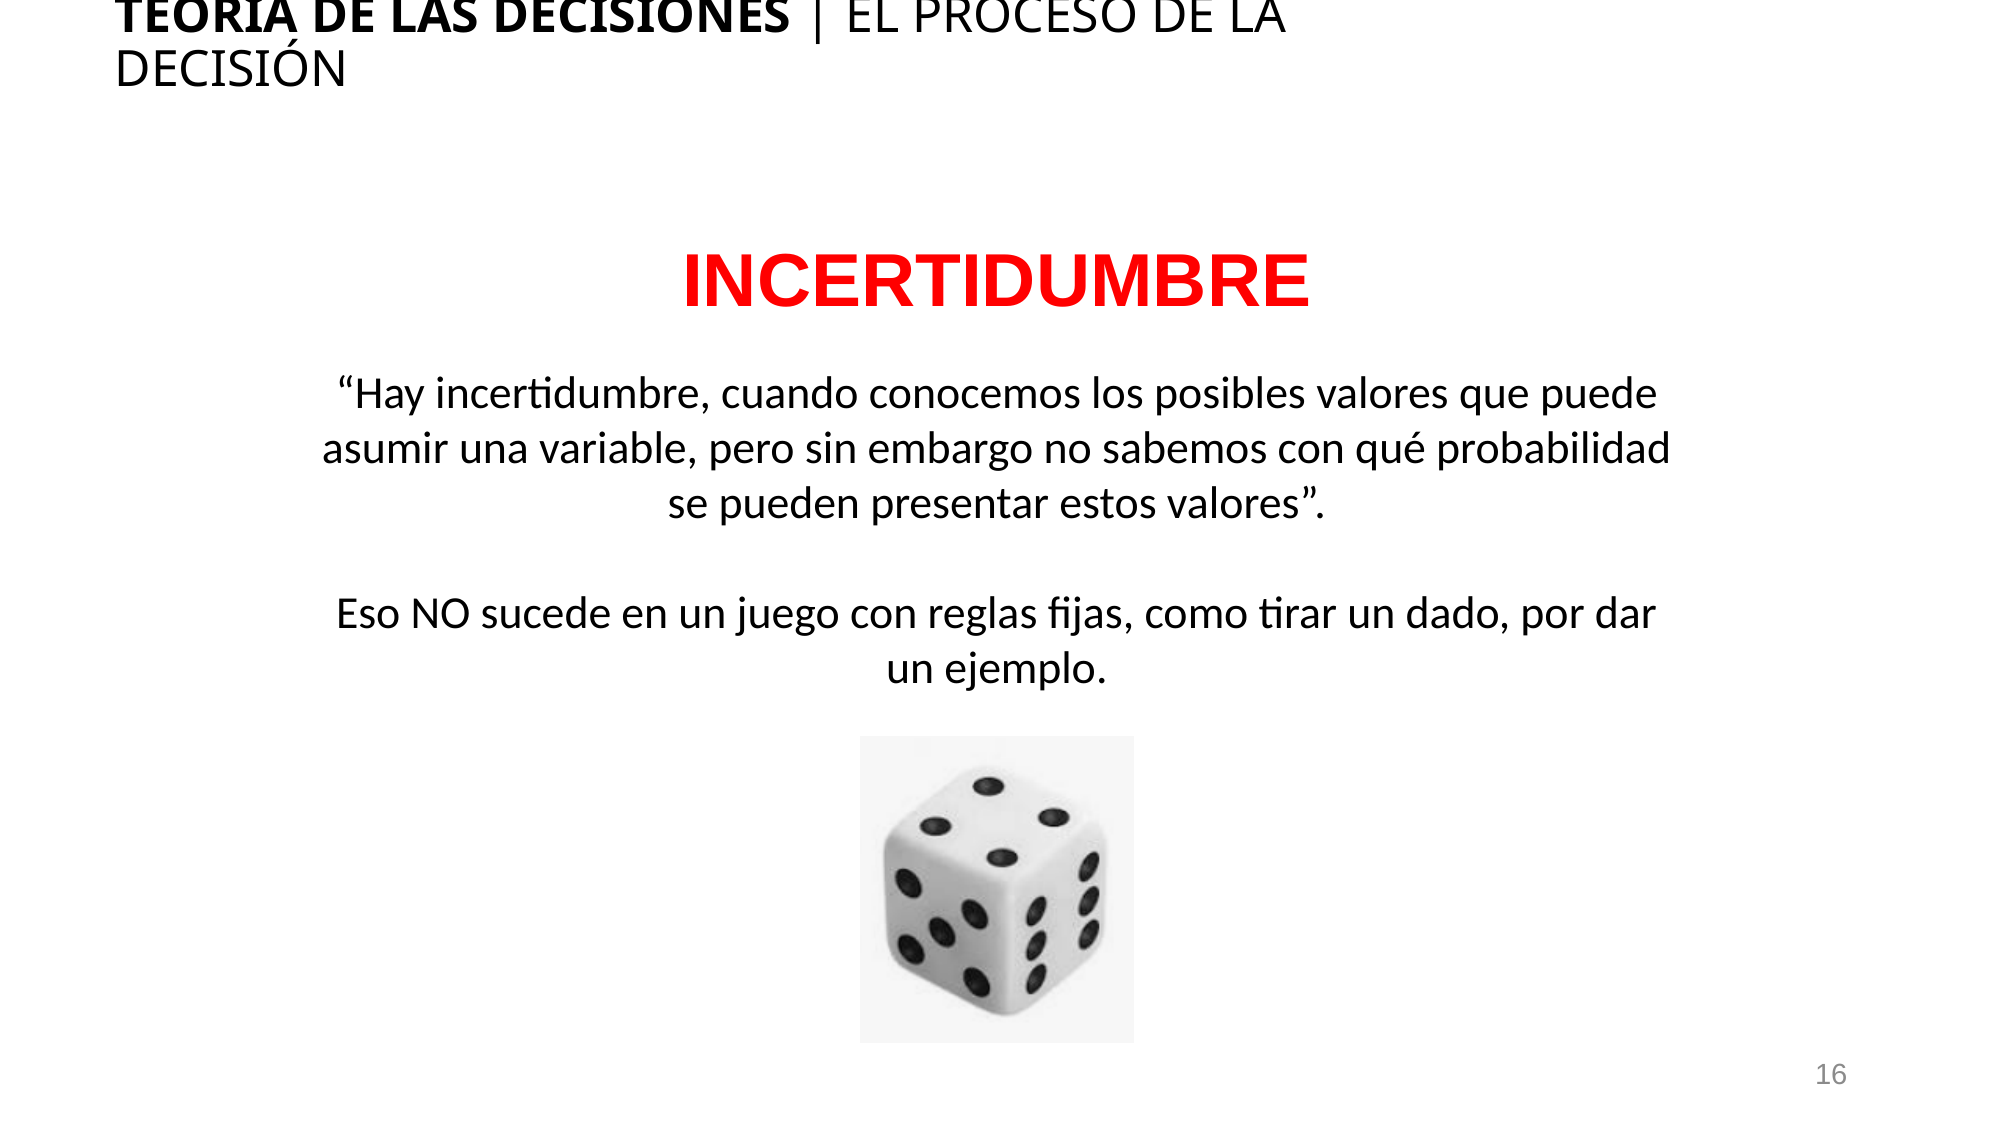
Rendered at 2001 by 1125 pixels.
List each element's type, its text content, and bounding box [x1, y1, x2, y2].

text_box “Hay incertidumbre, cuando conocemos los posibles valores que puede asumir una variable, pero sin embargo no sabemos con qué probabilidad se pueden presentar estos valores”. Eso NO sucede en un juego con reglas fijas, como tirar un dado, por dar un ejemplo. [294, 355, 1700, 701]
picture [860, 736, 1134, 1043]
text_box TEORÍA DE LAS DECISIONES | EL PROCESO DE LA DECISIÓN [99, 41, 1363, 105]
slide_number 16 [1412, 1042, 1863, 1103]
text_box INCERTIDUMBRE [267, 240, 1727, 312]
